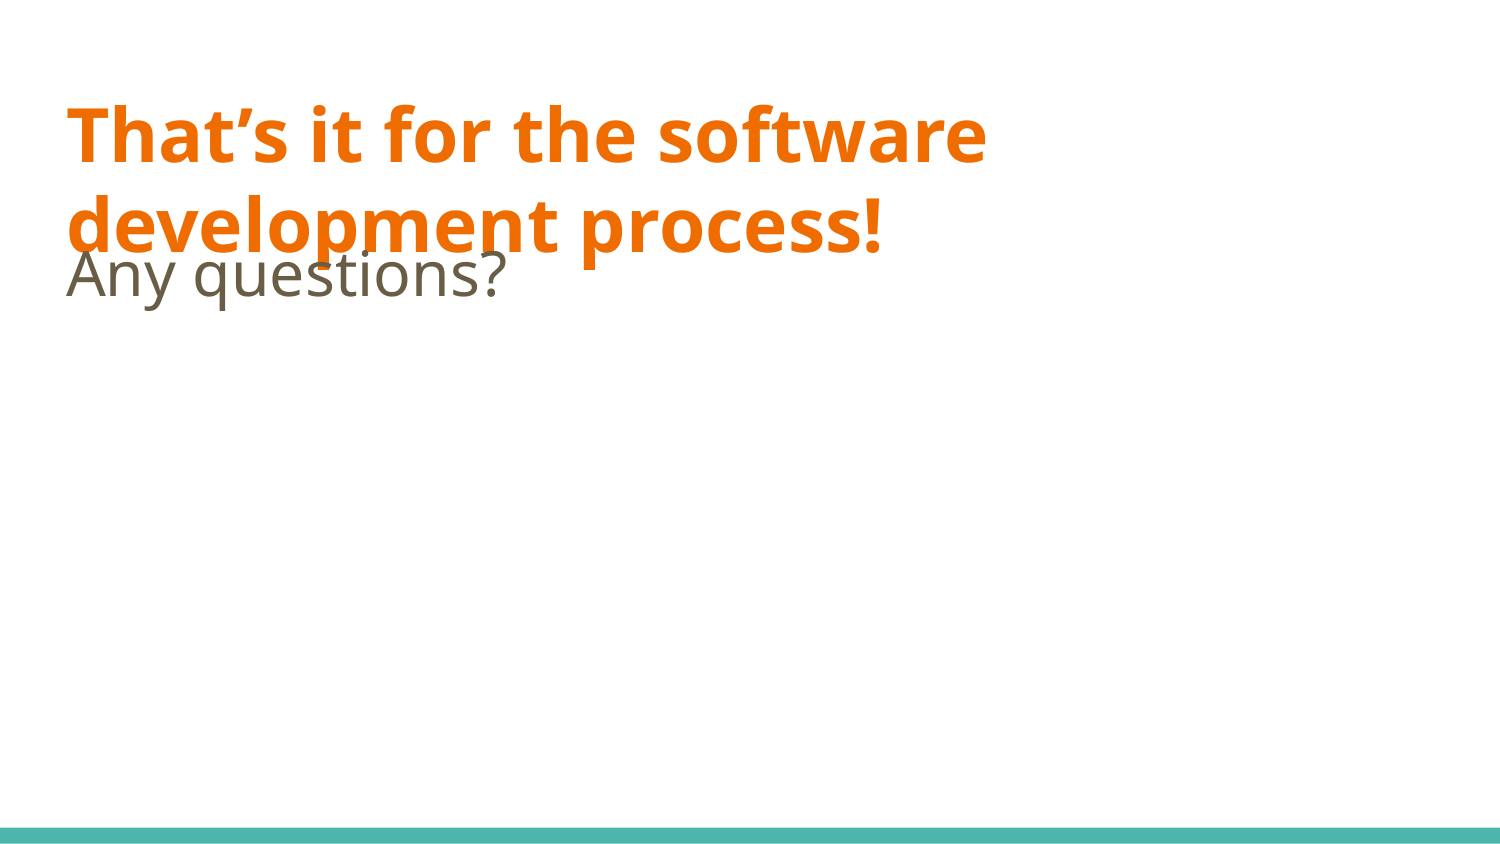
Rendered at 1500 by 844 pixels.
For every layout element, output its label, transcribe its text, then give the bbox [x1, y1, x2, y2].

list Any questions? [51, 207, 1449, 750]
title That’s it for the software development process! [51, 72, 1449, 189]
